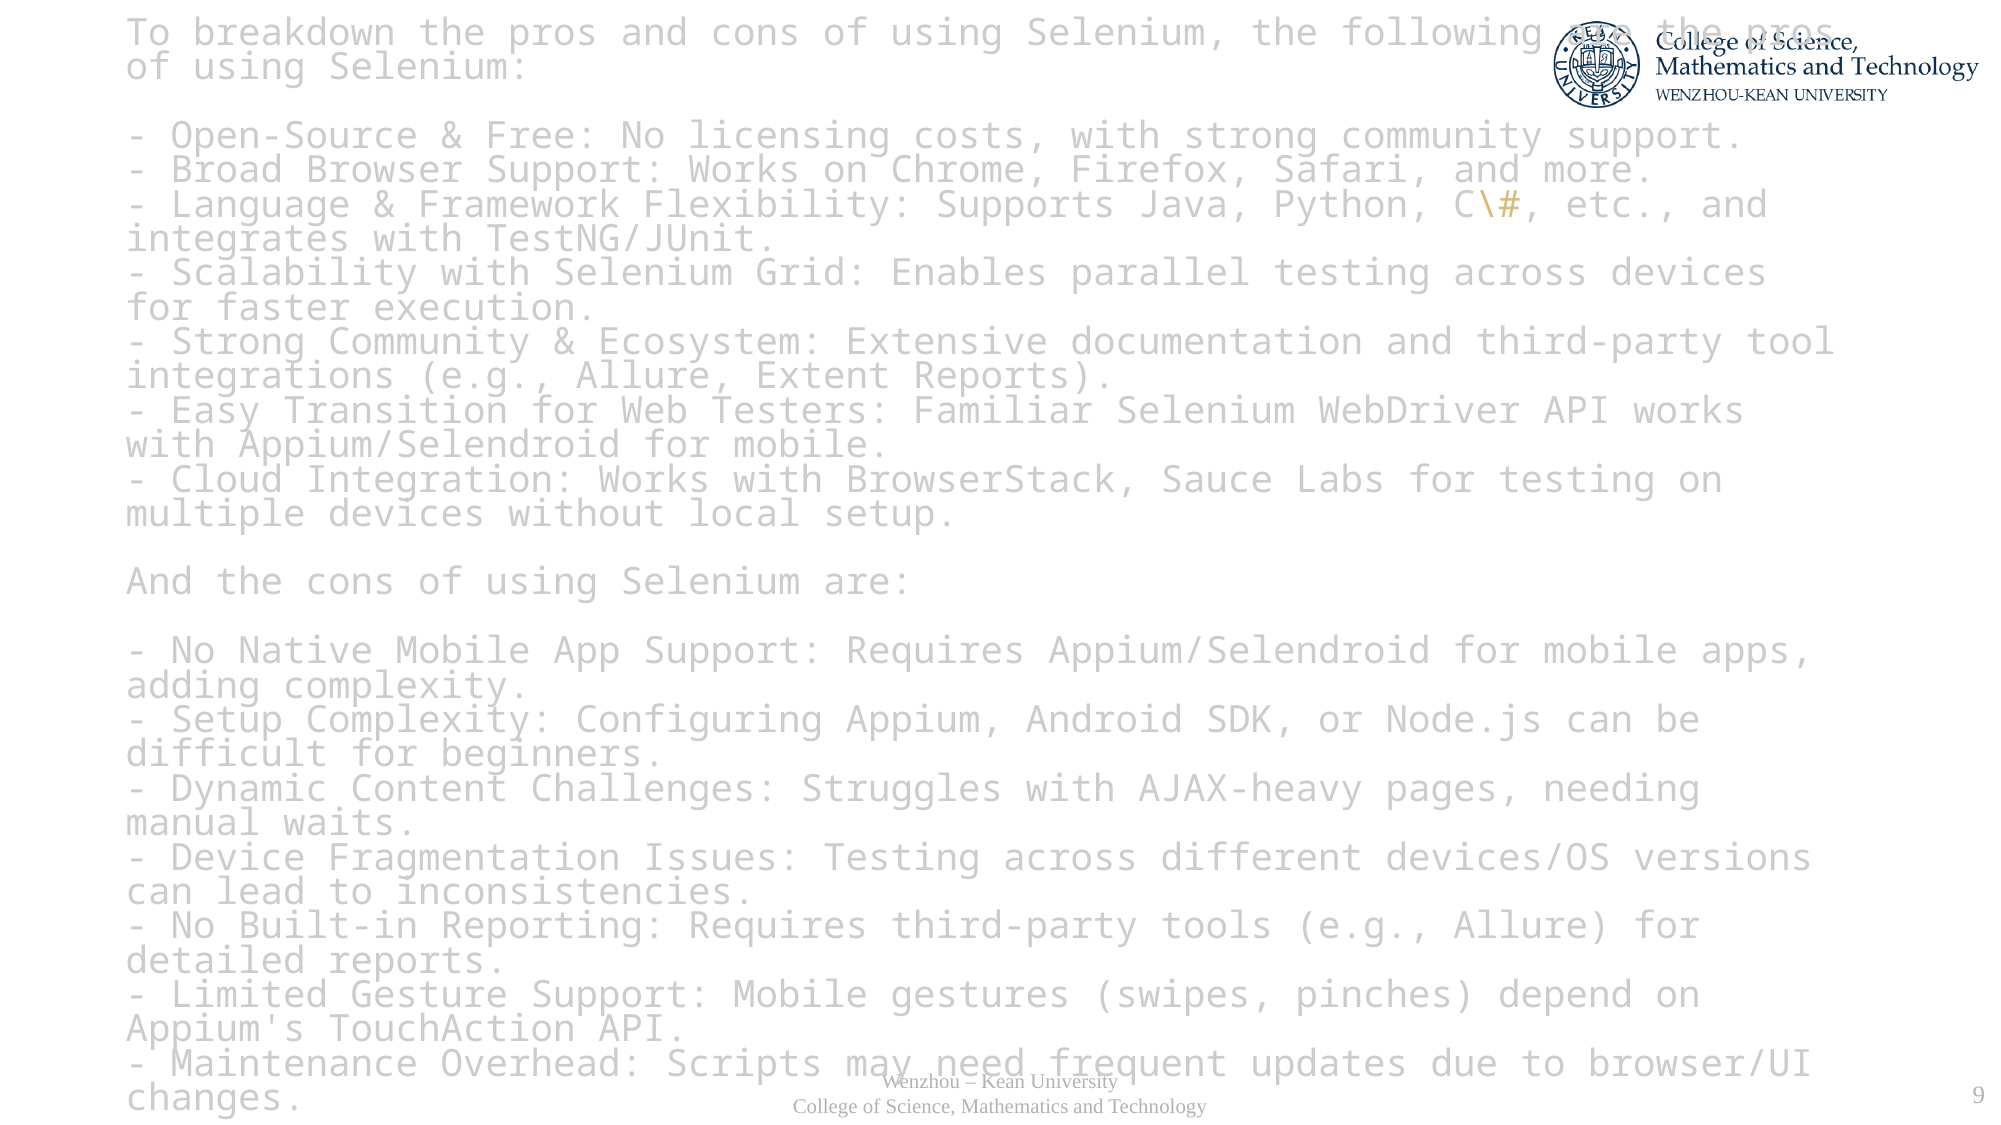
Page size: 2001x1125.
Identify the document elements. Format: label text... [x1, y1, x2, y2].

text_box To breakdown the pros and cons of using Selenium, the following are the pros of using Selenium: - Open-Source & Free: No licensing costs, with strong community support. - Broad Browser Support: Works on Chrome, Firefox, Safari, and more. - Language & Framework Flexibility: Supports Java, Python, C\#, etc., and integrates with TestNG/JUnit. - Scalability with Selenium Grid: Enables parallel testing across devices for faster execution. - Strong Community & Ecosystem: Extensive documentation and third-party tool integrations (e.g., Allure, Extent Reports). - Easy Transition for Web Testers: Familiar Selenium WebDriver API works with Appium/Selendroid for mobile. - Cloud Integration: Works with BrowserStack, Sauce Labs for testing on multiple devices without local setup. And the cons of using Selenium are: - No Native Mobile App Support: Requires Appium/Selendroid for mobile apps, adding complexity. - Setup Complexity: Configuring Appium, Android SDK, or Node.js can be difficult for beginners. - Dynamic Content Challenges: Struggles with AJAX-heavy pages, needing manual waits. - Device Fragmentation Issues: Testing across different devices/OS versions can lead to inconsistencies. - No Built-in Reporting: Requires third-party tools (e.g., Allure) for detailed reports. - Limited Gesture Support: Mobile gestures (swipes, pinches) depend on Appium's TouchAction API. - Maintenance Overhead: Scripts may need frequent updates due to browser/UI changes. [110, 10, 1859, 1125]
slide_number 9 [1859, 1063, 2000, 1124]
picture [1859, 21, 1994, 108]
